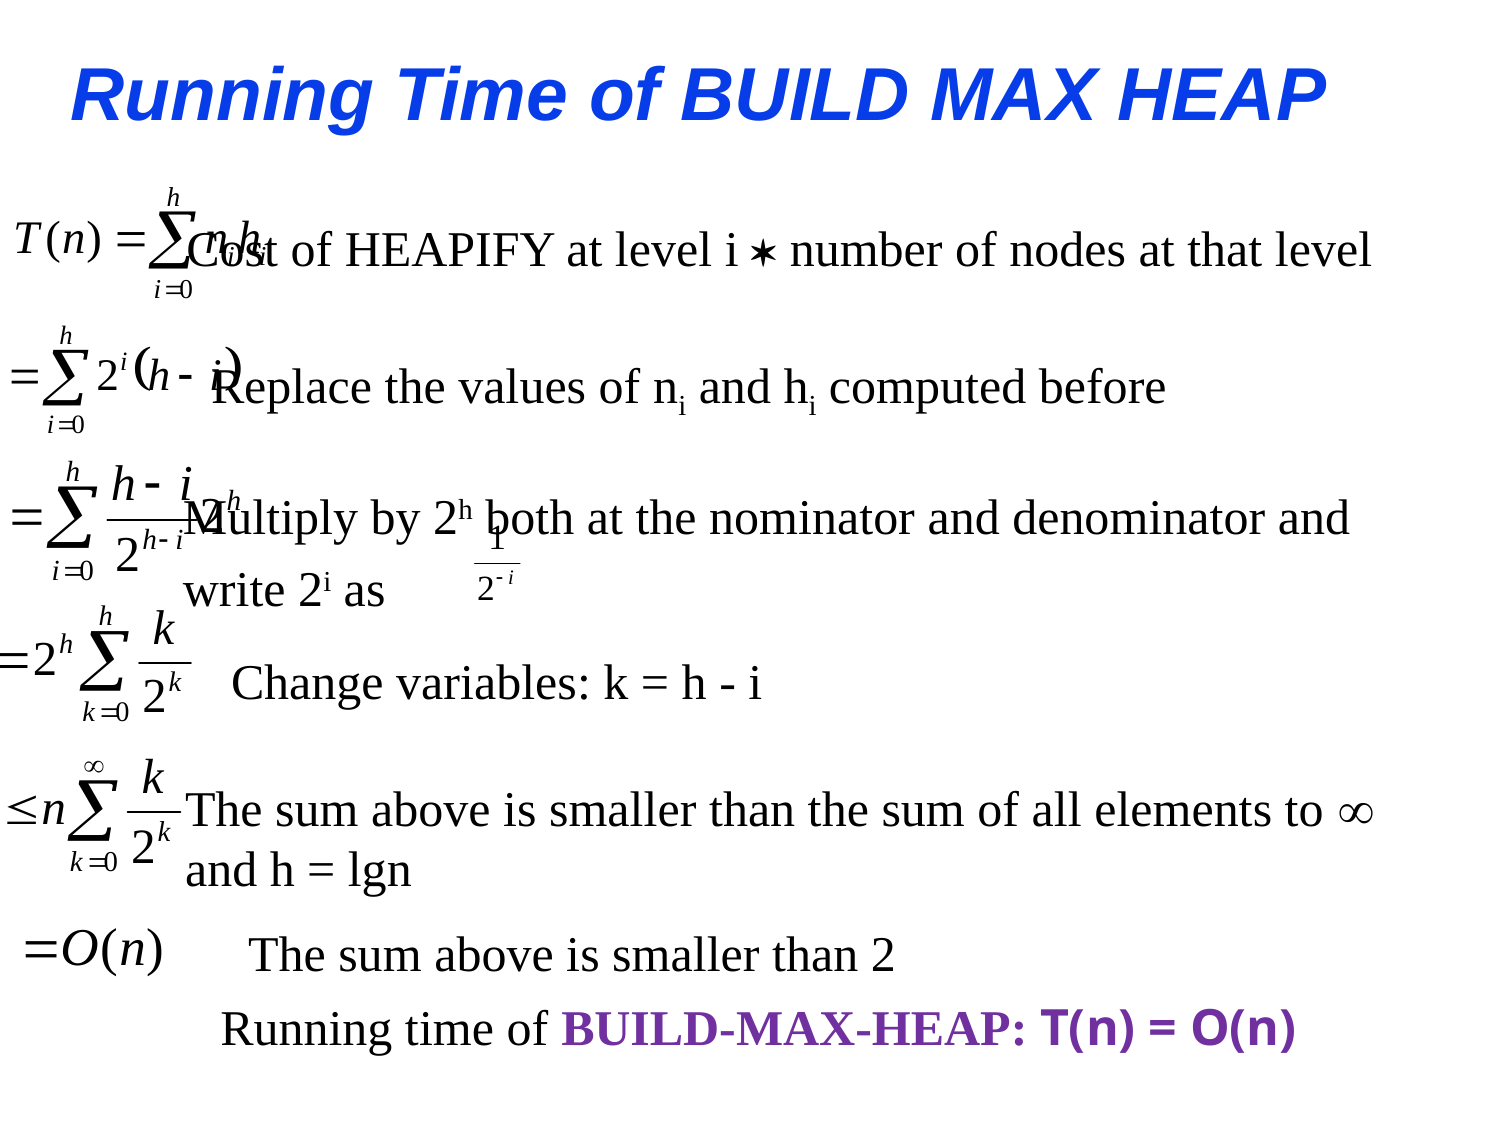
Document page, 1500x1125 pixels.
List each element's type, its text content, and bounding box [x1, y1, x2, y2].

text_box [0, 314, 1104, 444]
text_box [0, 593, 731, 732]
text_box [12, 913, 859, 988]
text_box Running time of BUILD-MAX-HEAP: T(n) = O(n) [205, 987, 1312, 1063]
title Running Time of BUILD MAX HEAP [55, 16, 1406, 166]
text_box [8, 175, 1276, 309]
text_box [0, 448, 1258, 608]
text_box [0, 741, 1288, 883]
